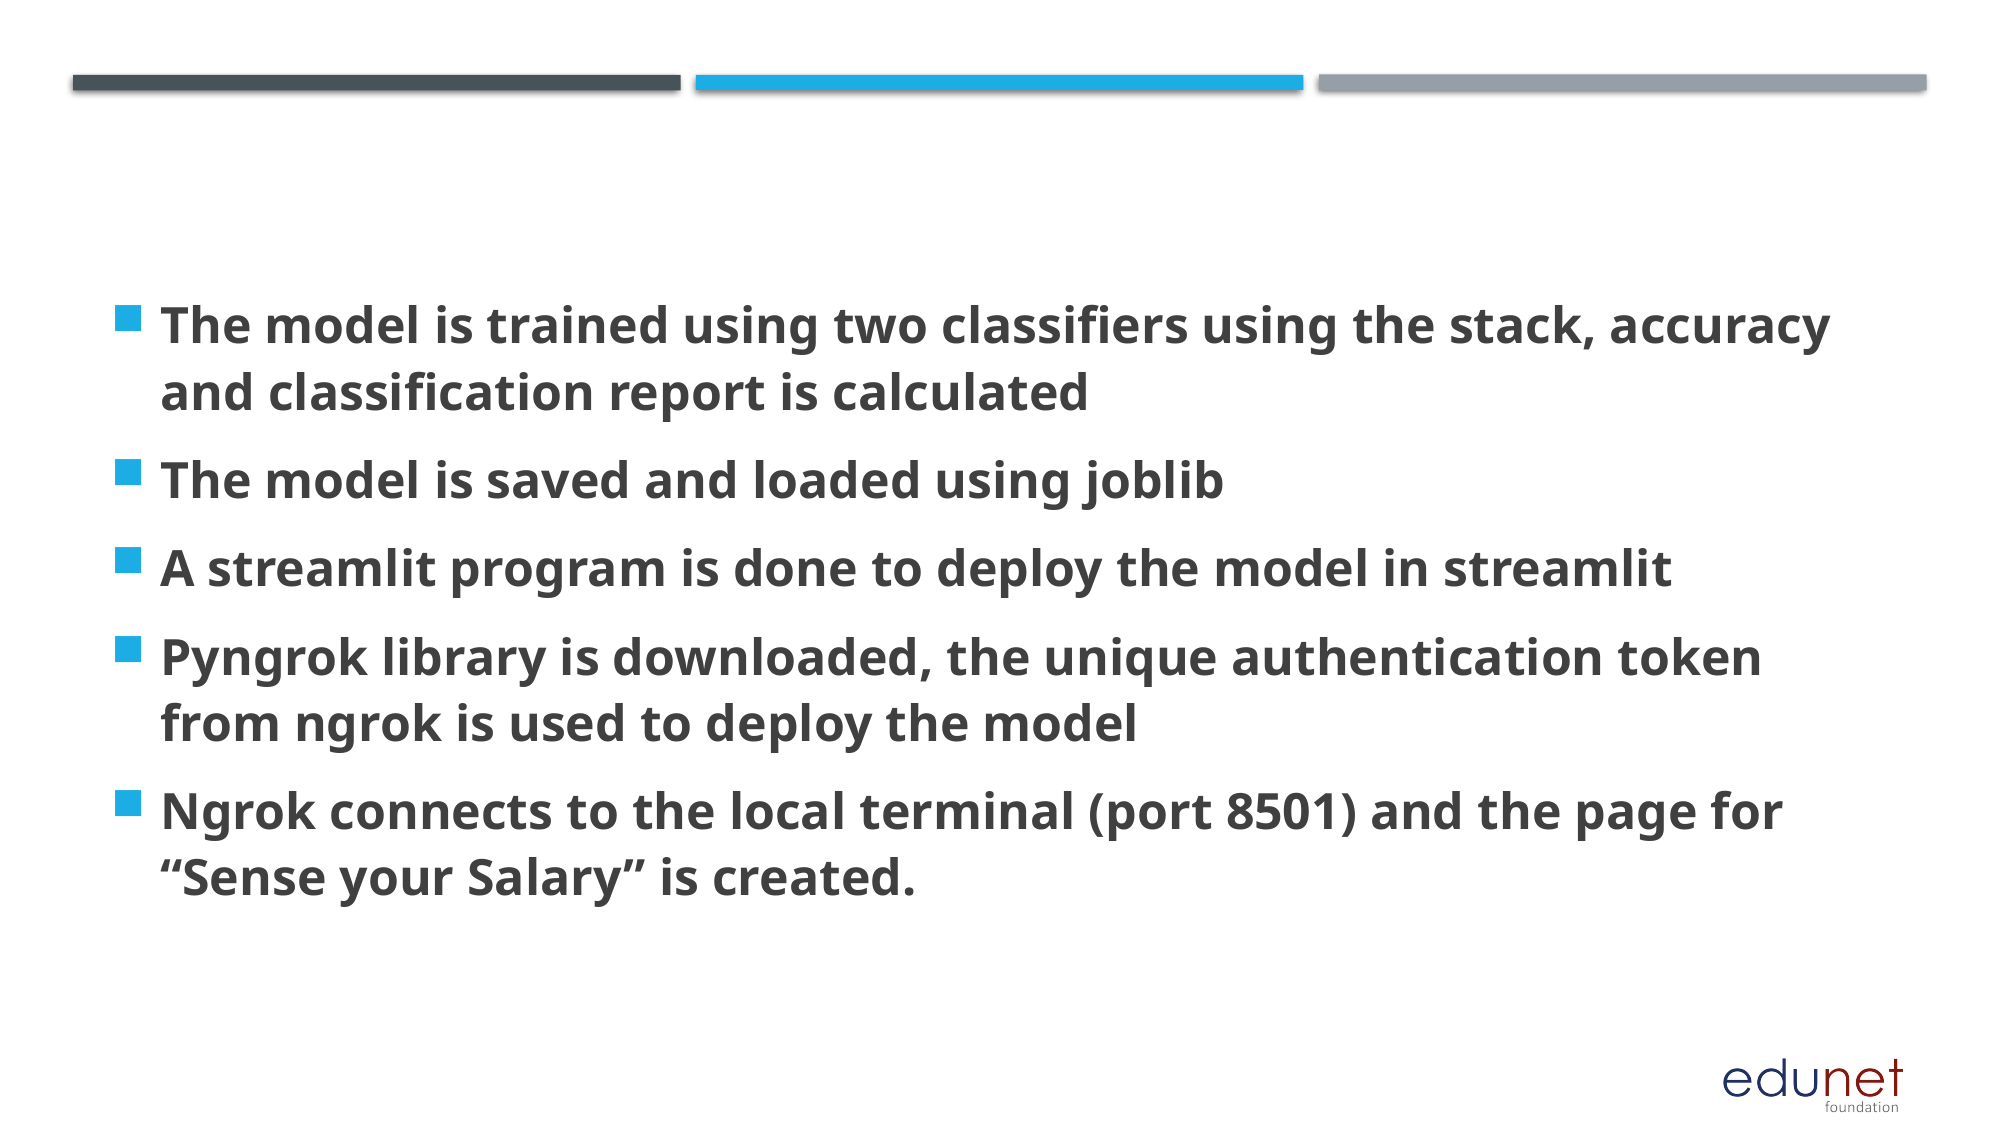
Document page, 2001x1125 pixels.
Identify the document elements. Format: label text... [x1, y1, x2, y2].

list The model is trained using two classifiers using the stack, accuracy and classification report is calculated The model is saved and loaded using joblib A streamlit program is done to deploy the model in streamlit Pyngrok library is downloaded, the unique authentication token from ngrok is used to deploy the model Ngrok connects to the local terminal (port 8501) and the page for “Sense your Salary” is created. [95, 213, 1905, 981]
picture [1719, 1056, 1905, 1116]
